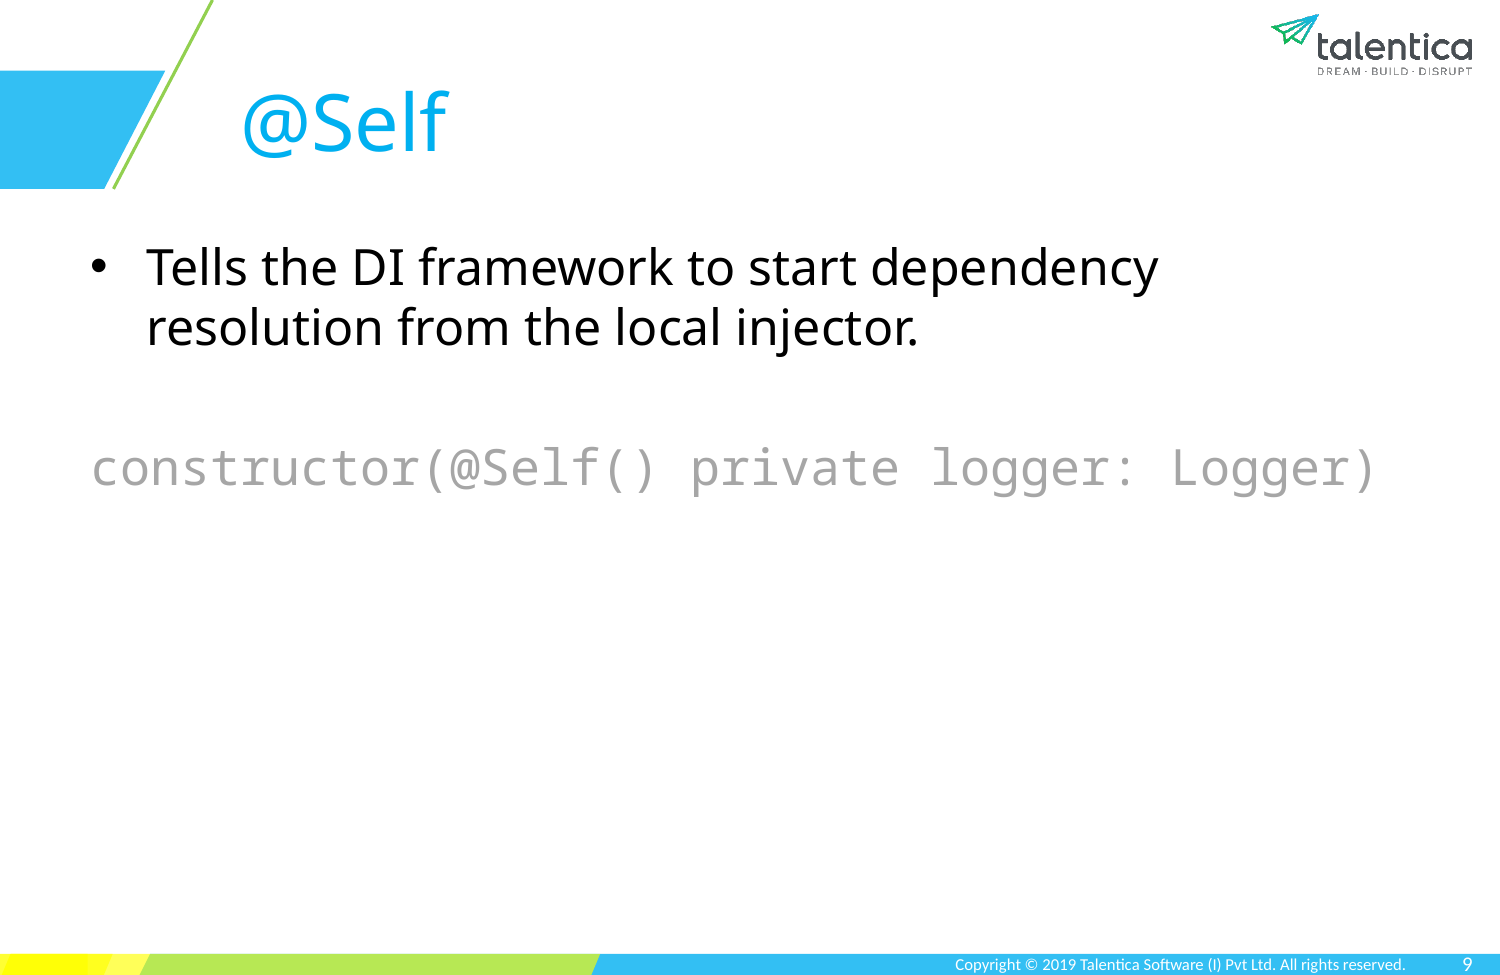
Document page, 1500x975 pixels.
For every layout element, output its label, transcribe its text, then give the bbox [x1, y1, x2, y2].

slide_number 9 [1412, 937, 1488, 975]
title @Self [225, 39, 1425, 202]
list Tells the DI framework to start dependency resolution from the local injector. constructor(@Self() private logger: Logger) [75, 227, 1425, 871]
picture [1262, 6, 1482, 83]
